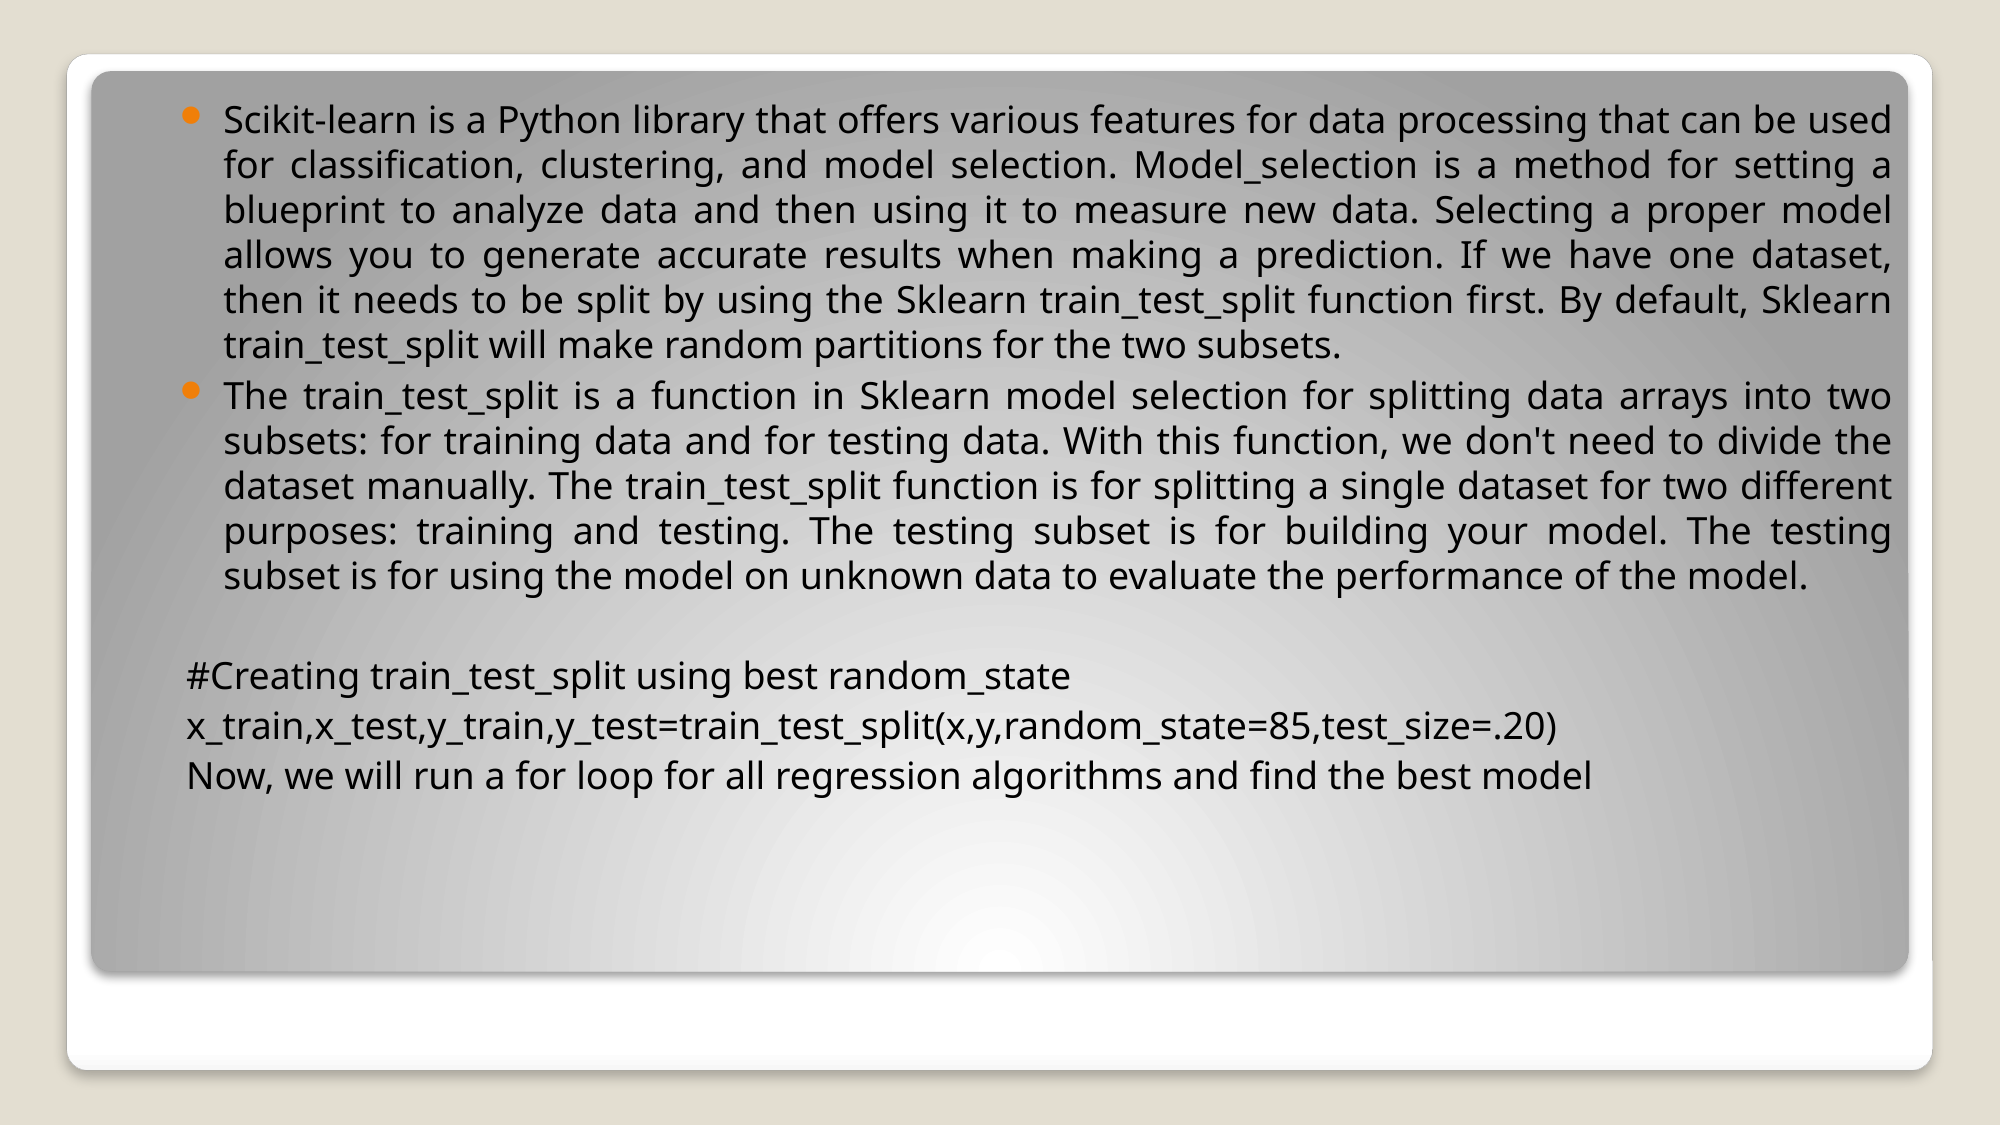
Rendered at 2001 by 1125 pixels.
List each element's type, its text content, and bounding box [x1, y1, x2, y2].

list Scikit-learn is a Python library that offers various features for data processing that can be used for classification, clustering, and model selection. Model_selection is a method for setting a blueprint to analyze data and then using it to measure new data. Selecting a proper model allows you to generate accurate results when making a prediction. If we have one dataset, then it needs to be split by using the Sklearn train_test_split function first. By default, Sklearn train_test_split will make random partitions for the two subsets. The train_test_split is a function in Sklearn model selection for splitting data arrays into two subsets: for training data and for testing data. With this function, we don't need to divide the dataset manually. The train_test_split function is for splitting a single dataset for two different purposes: training and testing. The testing subset is for building your model. The testing subset is for using the model on unknown data to evaluate the performance of the model. #Creating train_test_split using best random_state x_train,x_test,y_train,y_test=train_test_split(x,y,random_state=85,test_size=.20) Now, we will run a for loop for all regression algorithms and find the best model [149, 81, 1910, 1055]
